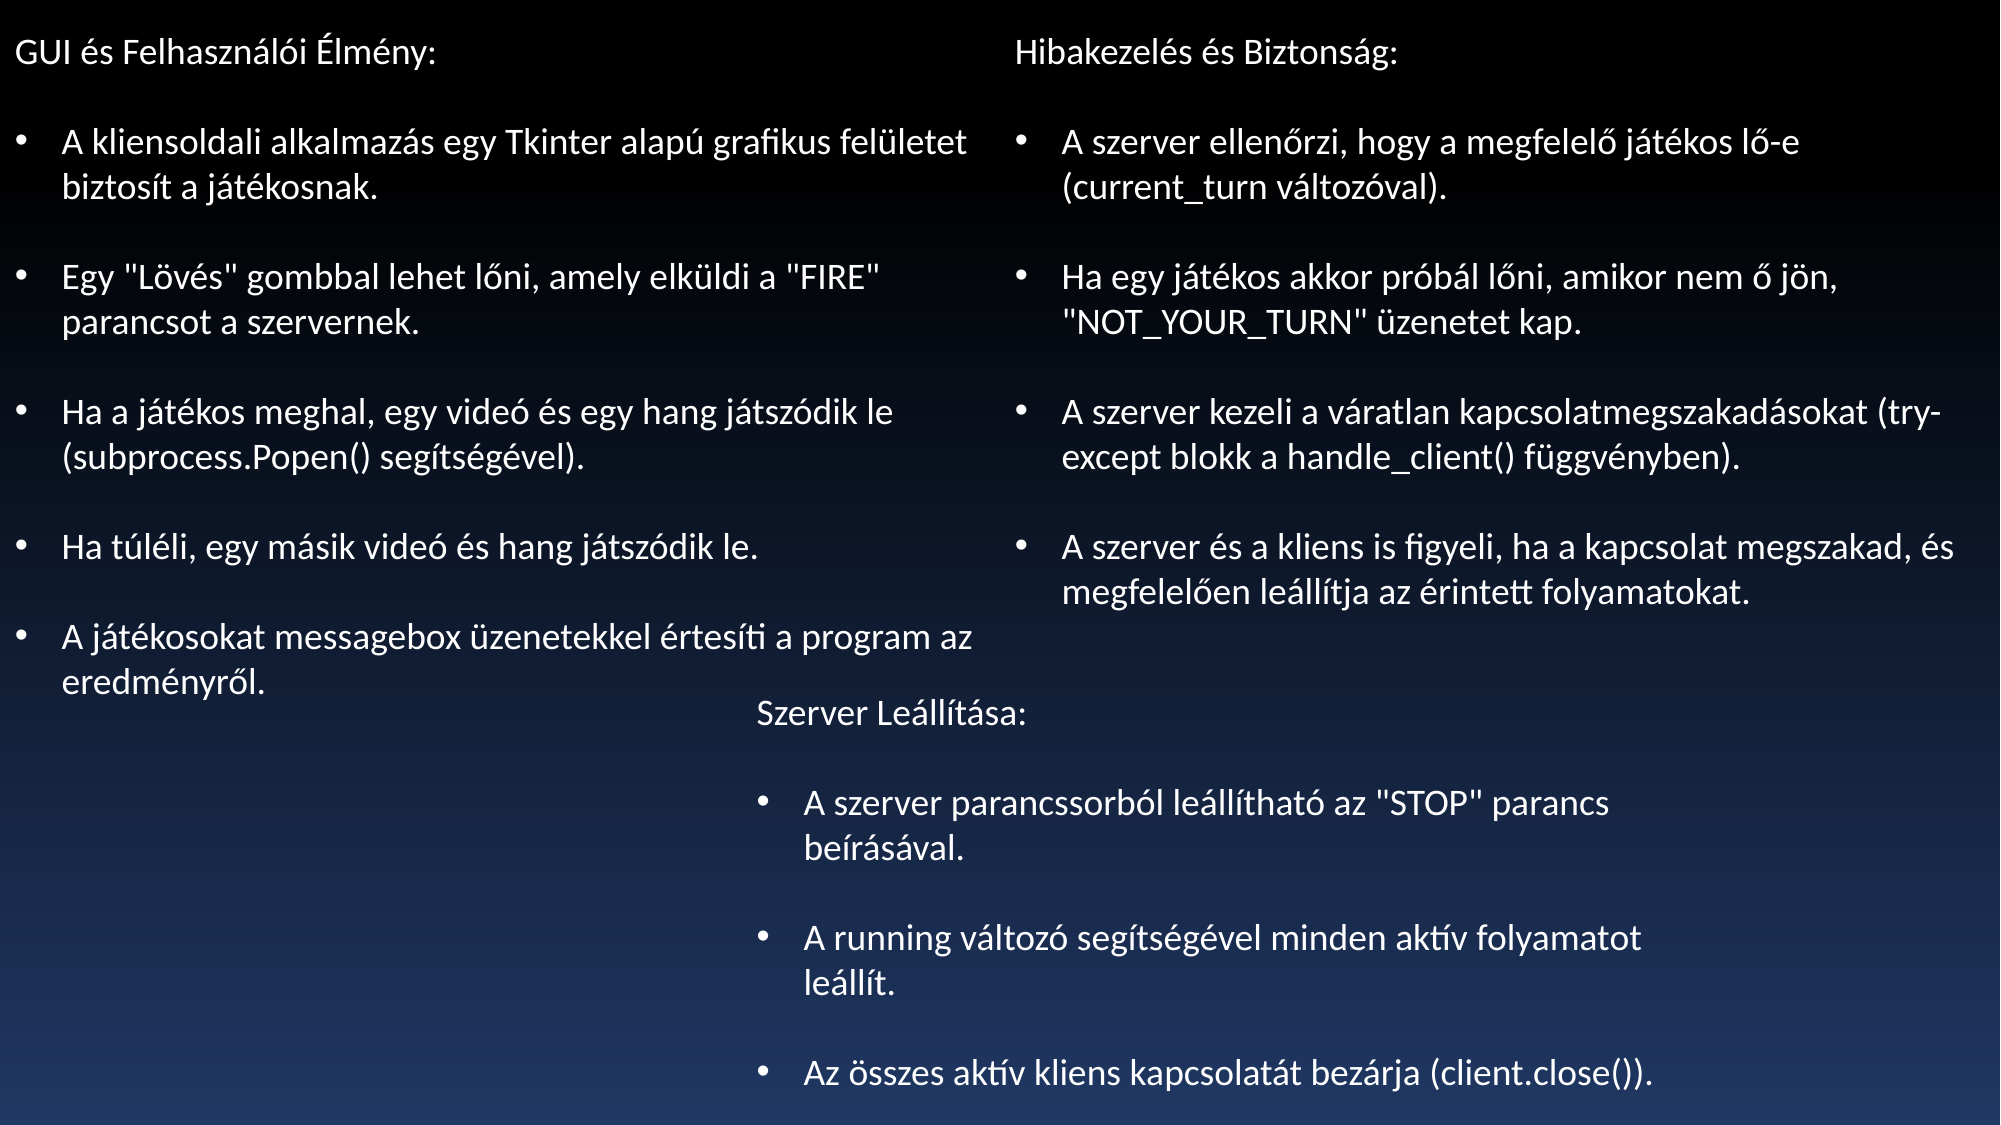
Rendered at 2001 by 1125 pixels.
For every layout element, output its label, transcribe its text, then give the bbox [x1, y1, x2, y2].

text_box Szerver Leállítása: A szerver parancssorból leállítható az "STOP" parancs beírásával. A running változó segítségével minden aktív folyamatot leállít. Az összes aktív kliens kapcsolatát bezárja (client.close()). [741, 680, 1747, 1101]
text_box GUI és Felhasználói Élmény: A kliensoldali alkalmazás egy Tkinter alapú grafikus felületet biztosít a játékosnak. Egy "Lövés" gombbal lehet lőni, amely elküldi a "FIRE" parancsot a szervernek. Ha a játékos meghal, egy videó és egy hang játszódik le (subprocess.Popen() segítségével). Ha túléli, egy másik videó és hang játszódik le. A játékosokat messagebox üzenetekkel értesíti a program az eredményről. [0, 19, 1000, 710]
text_box Hibakezelés és Biztonság: A szerver ellenőrzi, hogy a megfelelő játékos lő-e (current_turn változóval). Ha egy játékos akkor próbál lőni, amikor nem ő jön, "NOT_YOUR_TURN" üzenetet kap. A szerver kezeli a váratlan kapcsolatmegszakadásokat (try-except blokk a handle_client() függvényben). A szerver és a kliens is figyeli, ha a kapcsolat megszakad, és megfelelően leállítja az érintett folyamatokat. [999, 19, 2000, 620]
